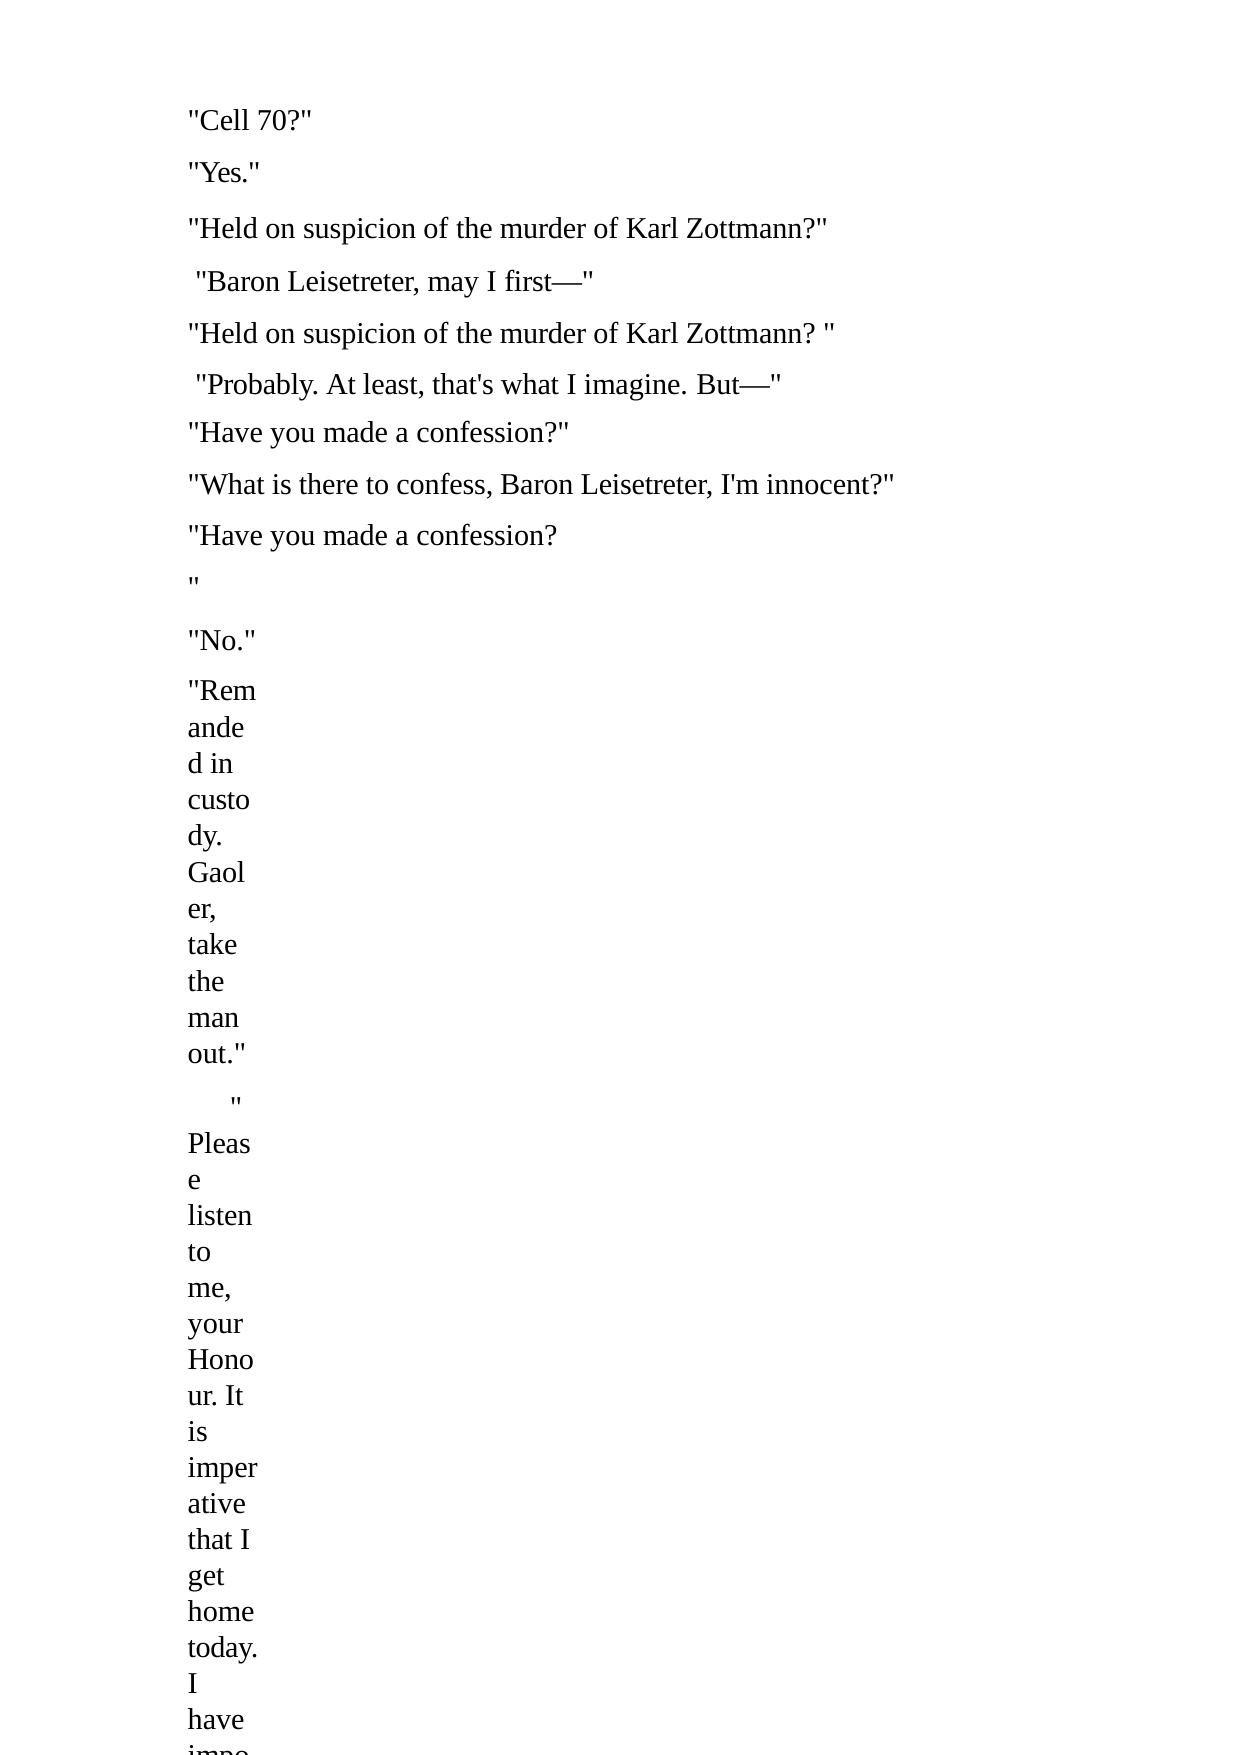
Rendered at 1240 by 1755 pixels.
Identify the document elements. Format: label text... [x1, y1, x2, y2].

text_box "Cell 70?" "Yes." "Held on suspicion of the murder of Karl Zottmann?" "Baron Leisetreter, may I first—" "Held on suspicion of the murder of Karl Zottmann? " "Probably. At least, that's what I imagine. But—" "Have you made a confession?" "What is there to confess, Baron Leisetreter, I'm innocent?" "Have you made a confession? " "No." "Remanded in custody. Gaoler, take the man out." "Please listen to me, your Honour. It is imperative that I get home today. I have important things to do—" Behind the second desk someone cackled. Baron Leisetreter grinned. "Gaoler, take this man out." The days crept by, week followed sluggish week, and still I was sitting in my cell. At twelve o'clock every day we were allowed out into the prison courtyard with the other convicts and prisoners on remand to trudge round on the damp earth for twenty minutes. Talking to each other was forbidden. In the middle of the yard was a bare, half-dead tree; an oval picture of the Virgin Mary painted on glass had grown into the bark. Along the walls ran a scraggy privet hedge, its leaves almost black from soot; all around were the barred windows of our cells from which, occasionally, we could see a putty- coloured face with anaemic lips looking down at us. After the twenty minutes it was back up to our living tombs and bread, water and sausage broth; on Sundays we had putrid lentils. In all that time I had had only one further interrogation. Did I have any witnesses that 'Herr' Wassertrum had given me the watch? "Yes. Herr Shemaiah Hillel . . . that is . . .. no" (I remembered that he had [145, 81, 1094, 1755]
